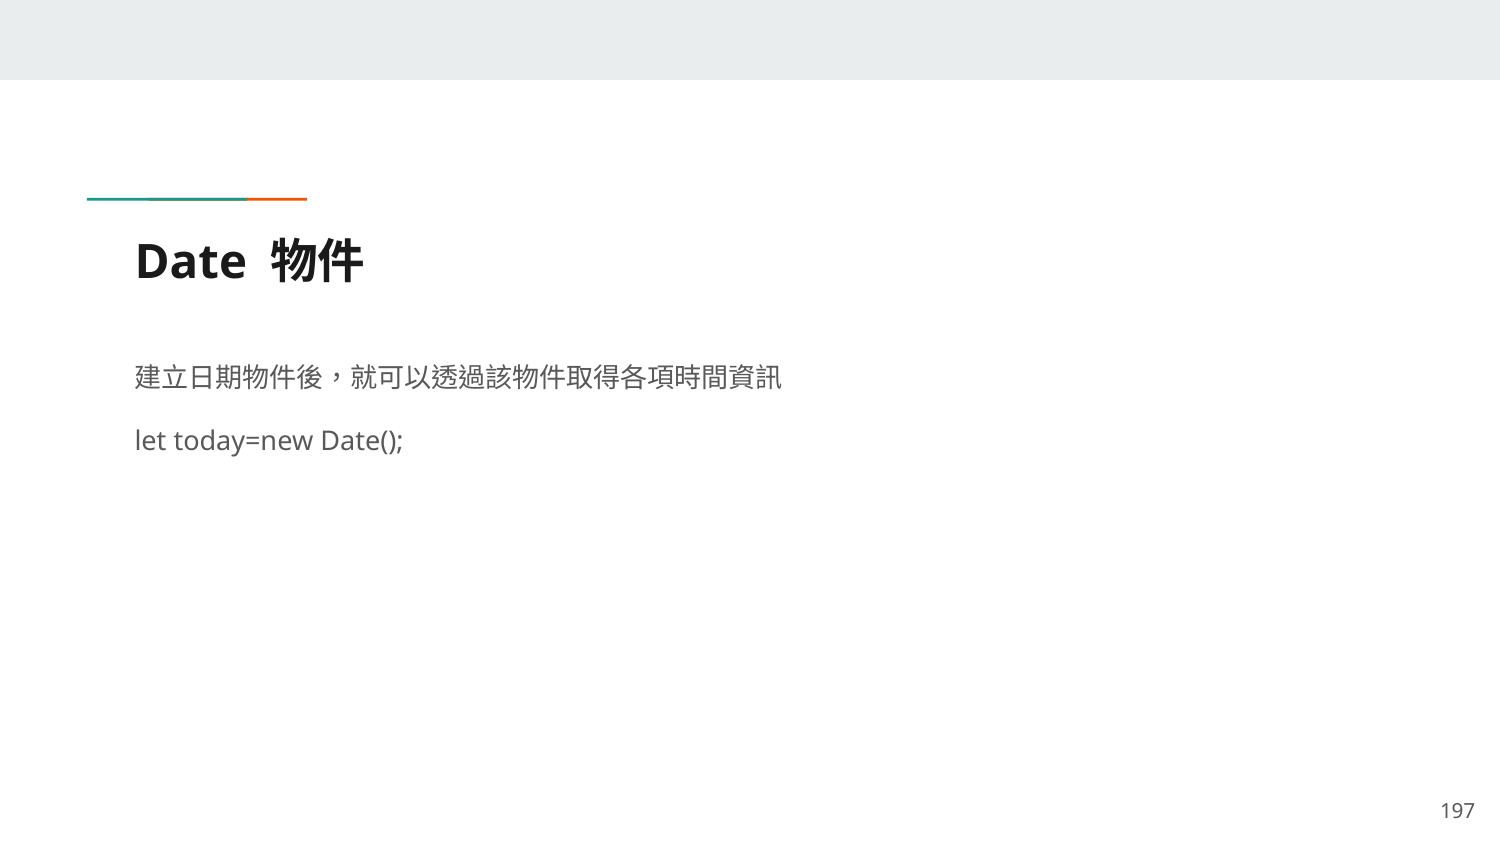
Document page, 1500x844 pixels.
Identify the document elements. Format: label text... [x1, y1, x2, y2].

list 建立日期物件後，就可以透過該物件取得各項時間資訊 let today=new Date(); [119, 341, 1381, 712]
title Date 物件 [119, 216, 1381, 305]
slide_number ‹#› [1400, 779, 1491, 844]
